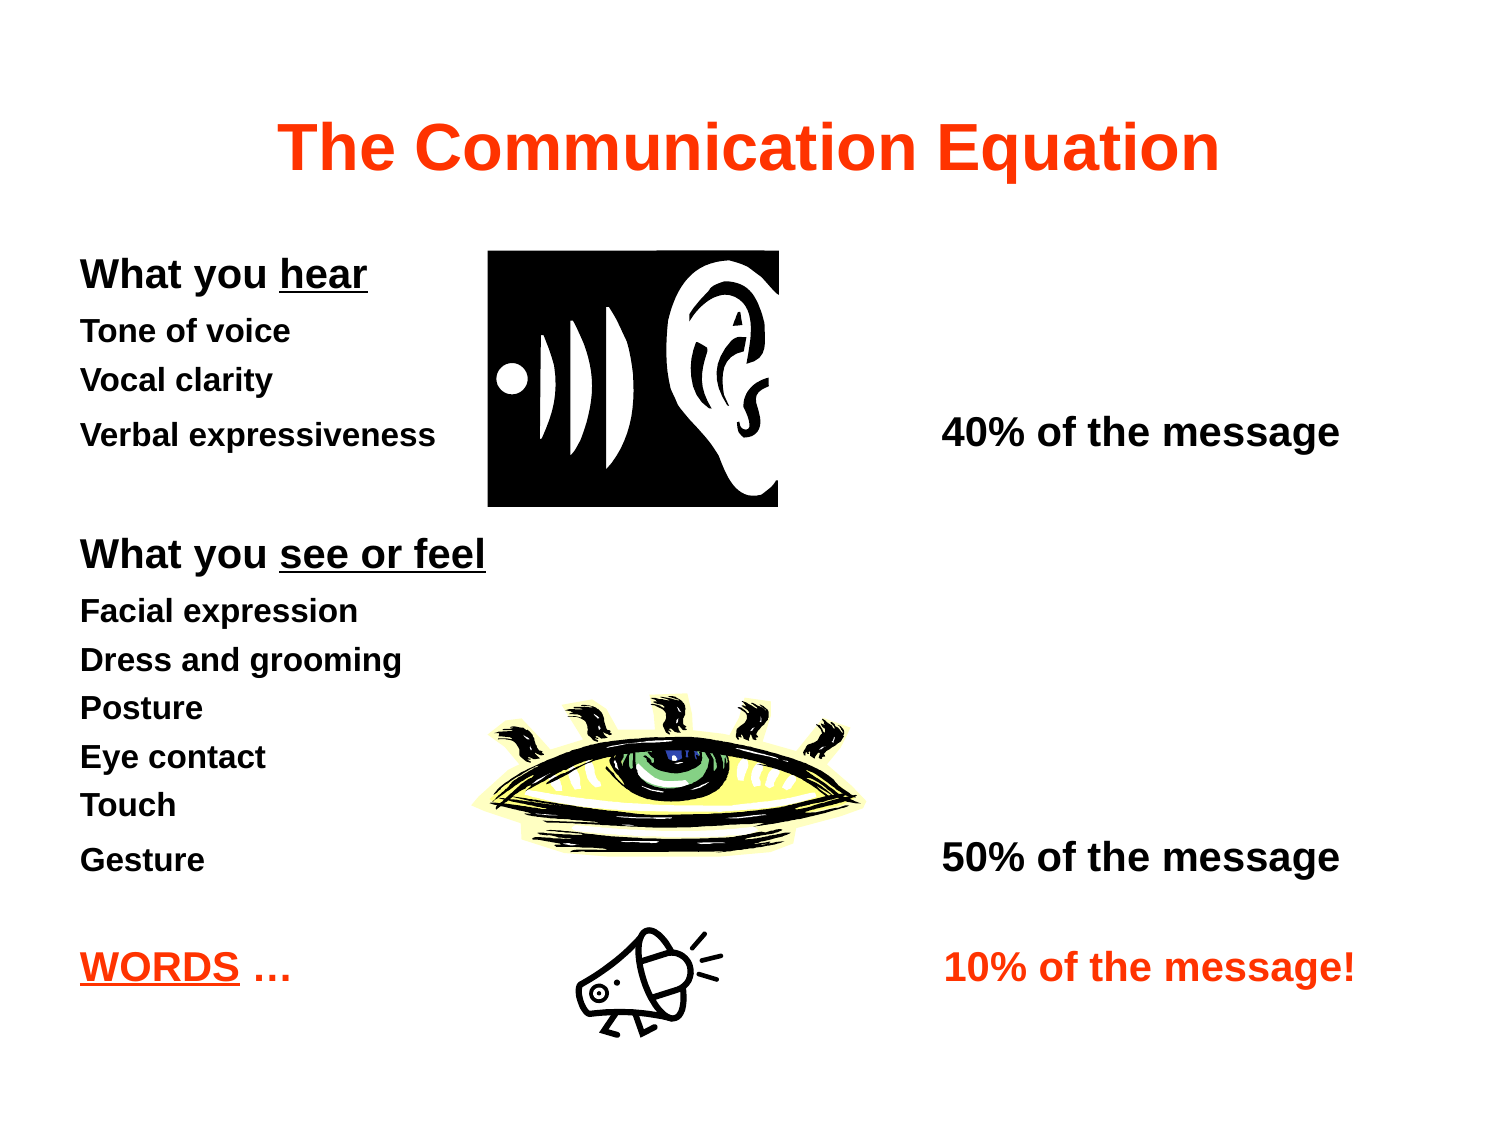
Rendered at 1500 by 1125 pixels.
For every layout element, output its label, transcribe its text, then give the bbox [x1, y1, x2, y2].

picture [574, 924, 724, 1039]
title The Communication Equation [74, 49, 1426, 219]
picture [487, 249, 780, 508]
list What you hear Tone of voice Vocal clarity Verbal expressiveness 40% of the message What you see or feel Facial expression Dress and grooming Posture Eye contact Touch Gesture 50% of the message WORDS … 10% of the message! [64, 219, 1460, 1083]
picture [462, 687, 876, 863]
